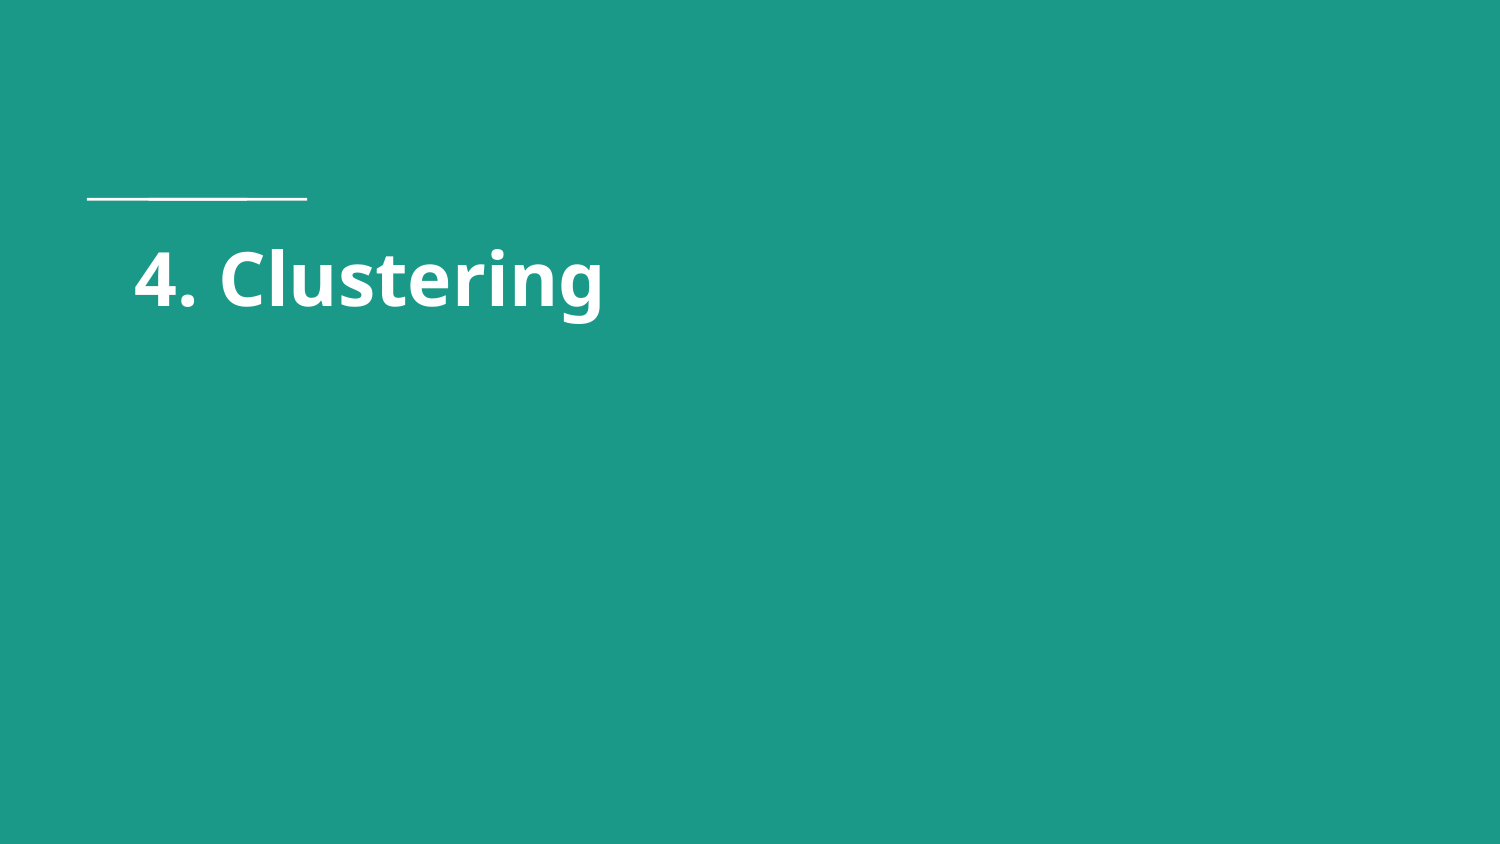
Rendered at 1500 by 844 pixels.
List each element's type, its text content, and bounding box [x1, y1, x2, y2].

title 4. Clustering [119, 216, 1381, 466]
